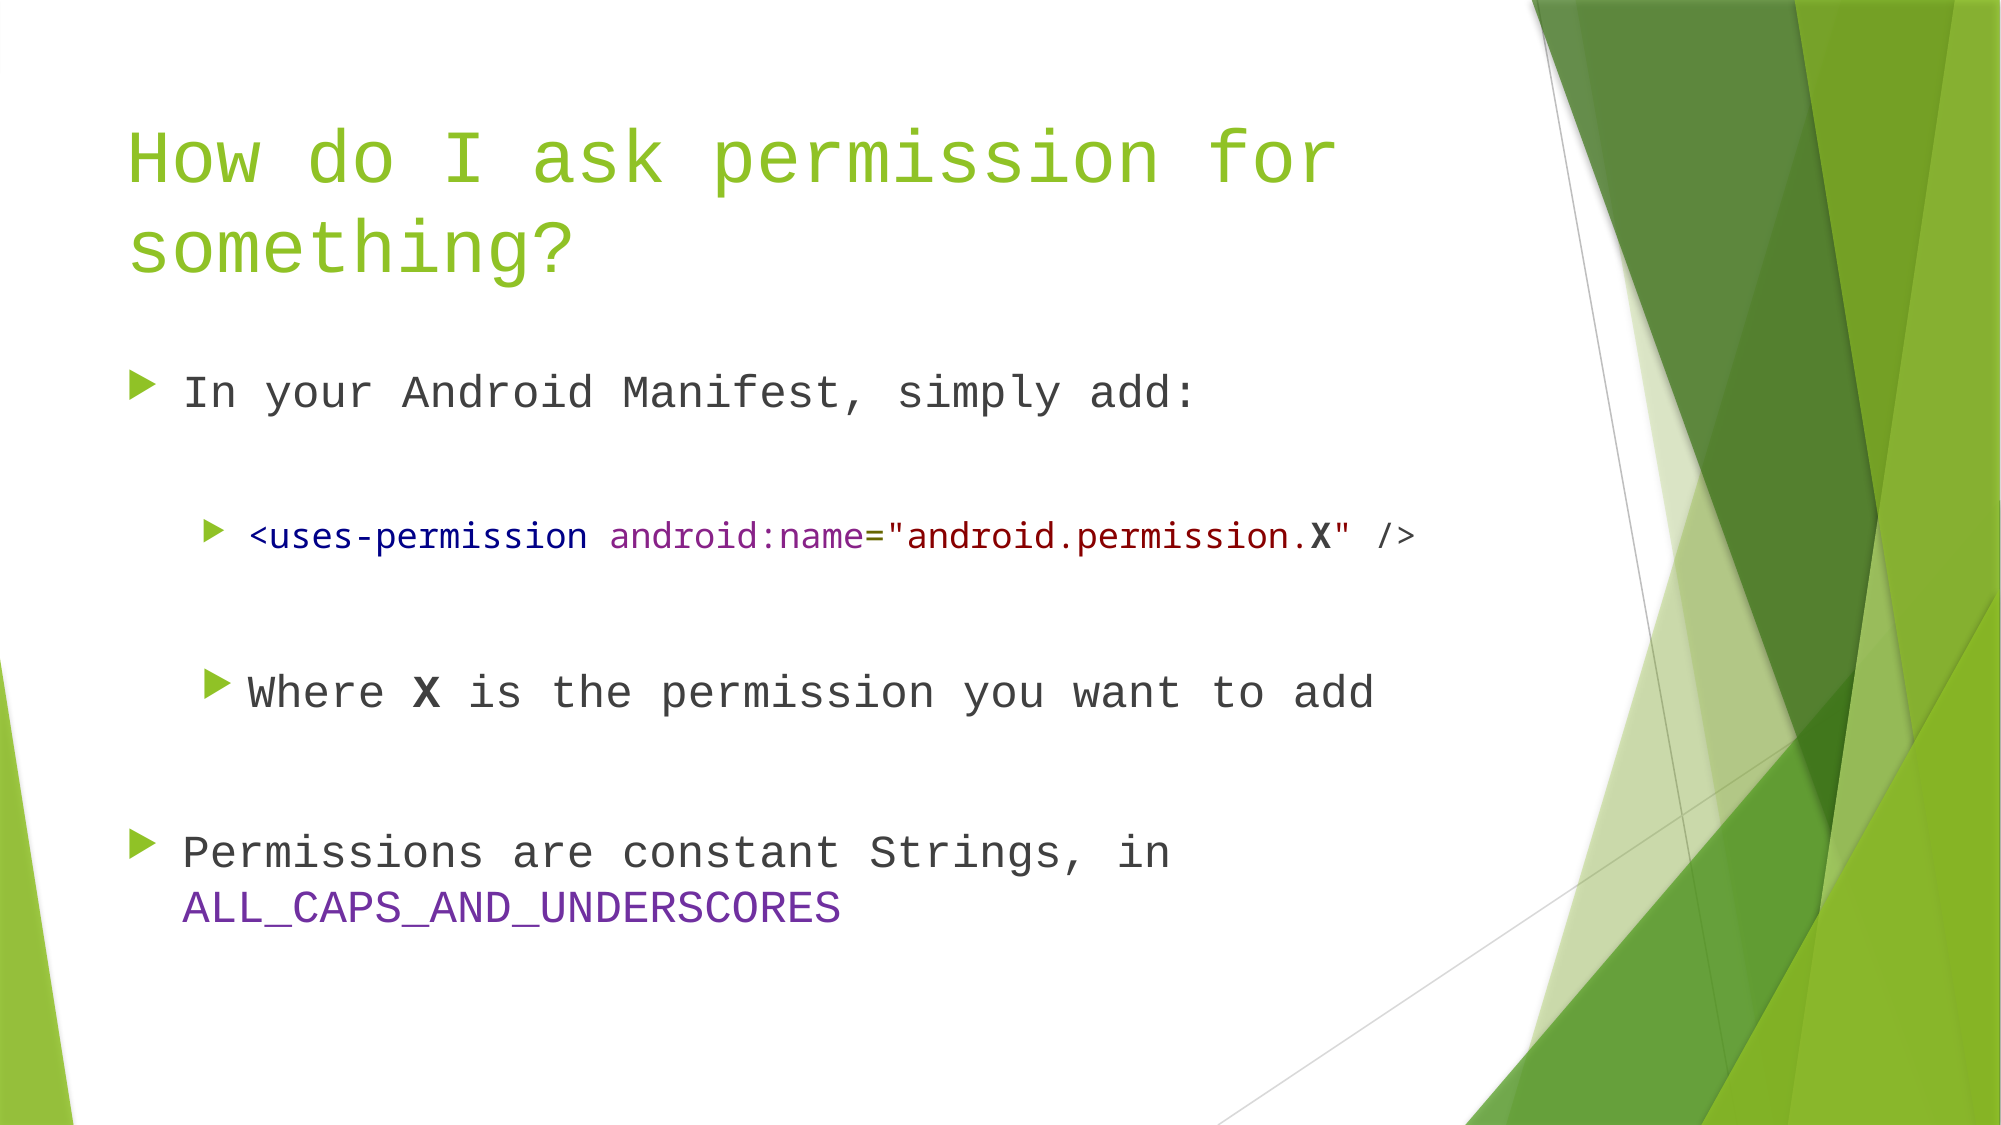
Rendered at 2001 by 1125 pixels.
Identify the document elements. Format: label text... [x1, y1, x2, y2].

list In your Android Manifest, simply add: <uses-permission android:name="android.permission.X" /> Where X is the permission you want to add Permissions are constant Strings, in ALL_CAPS_AND_UNDERSCORES [111, 354, 1522, 1080]
title How do I ask permission for something? [111, 99, 1618, 317]
